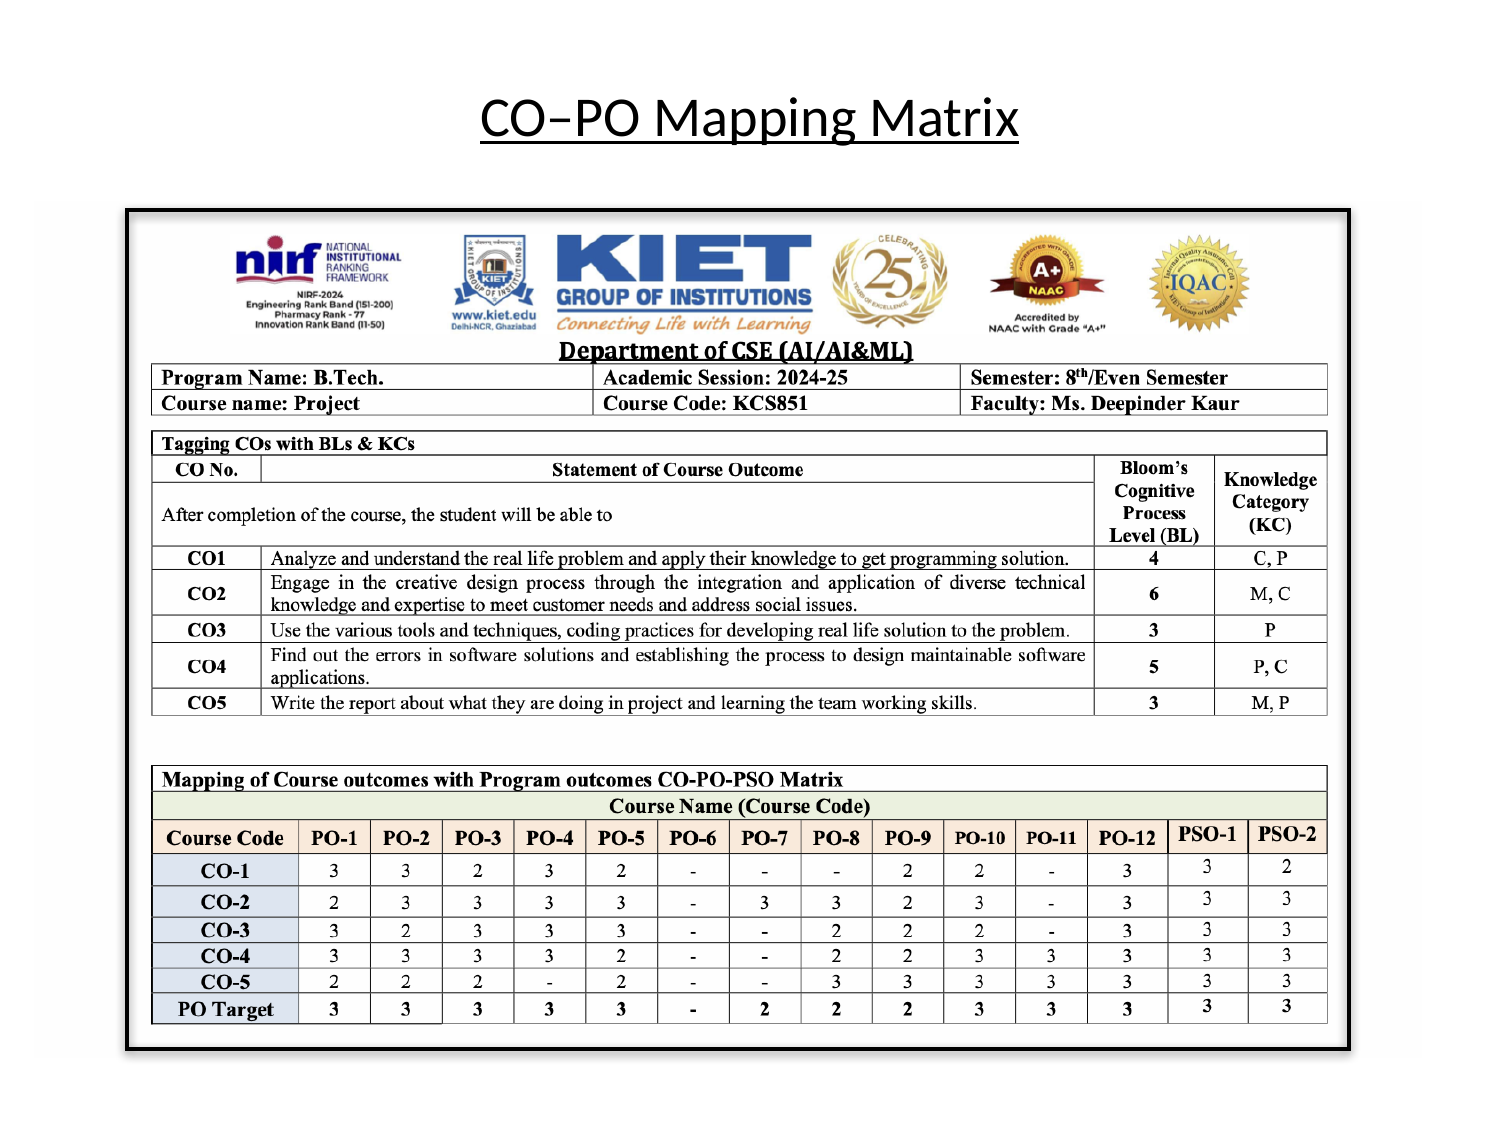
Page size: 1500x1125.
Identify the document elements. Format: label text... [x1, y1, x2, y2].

text_box CO–PO Mapping Matrix [472, 73, 1028, 156]
picture [34, 201, 1422, 1058]
